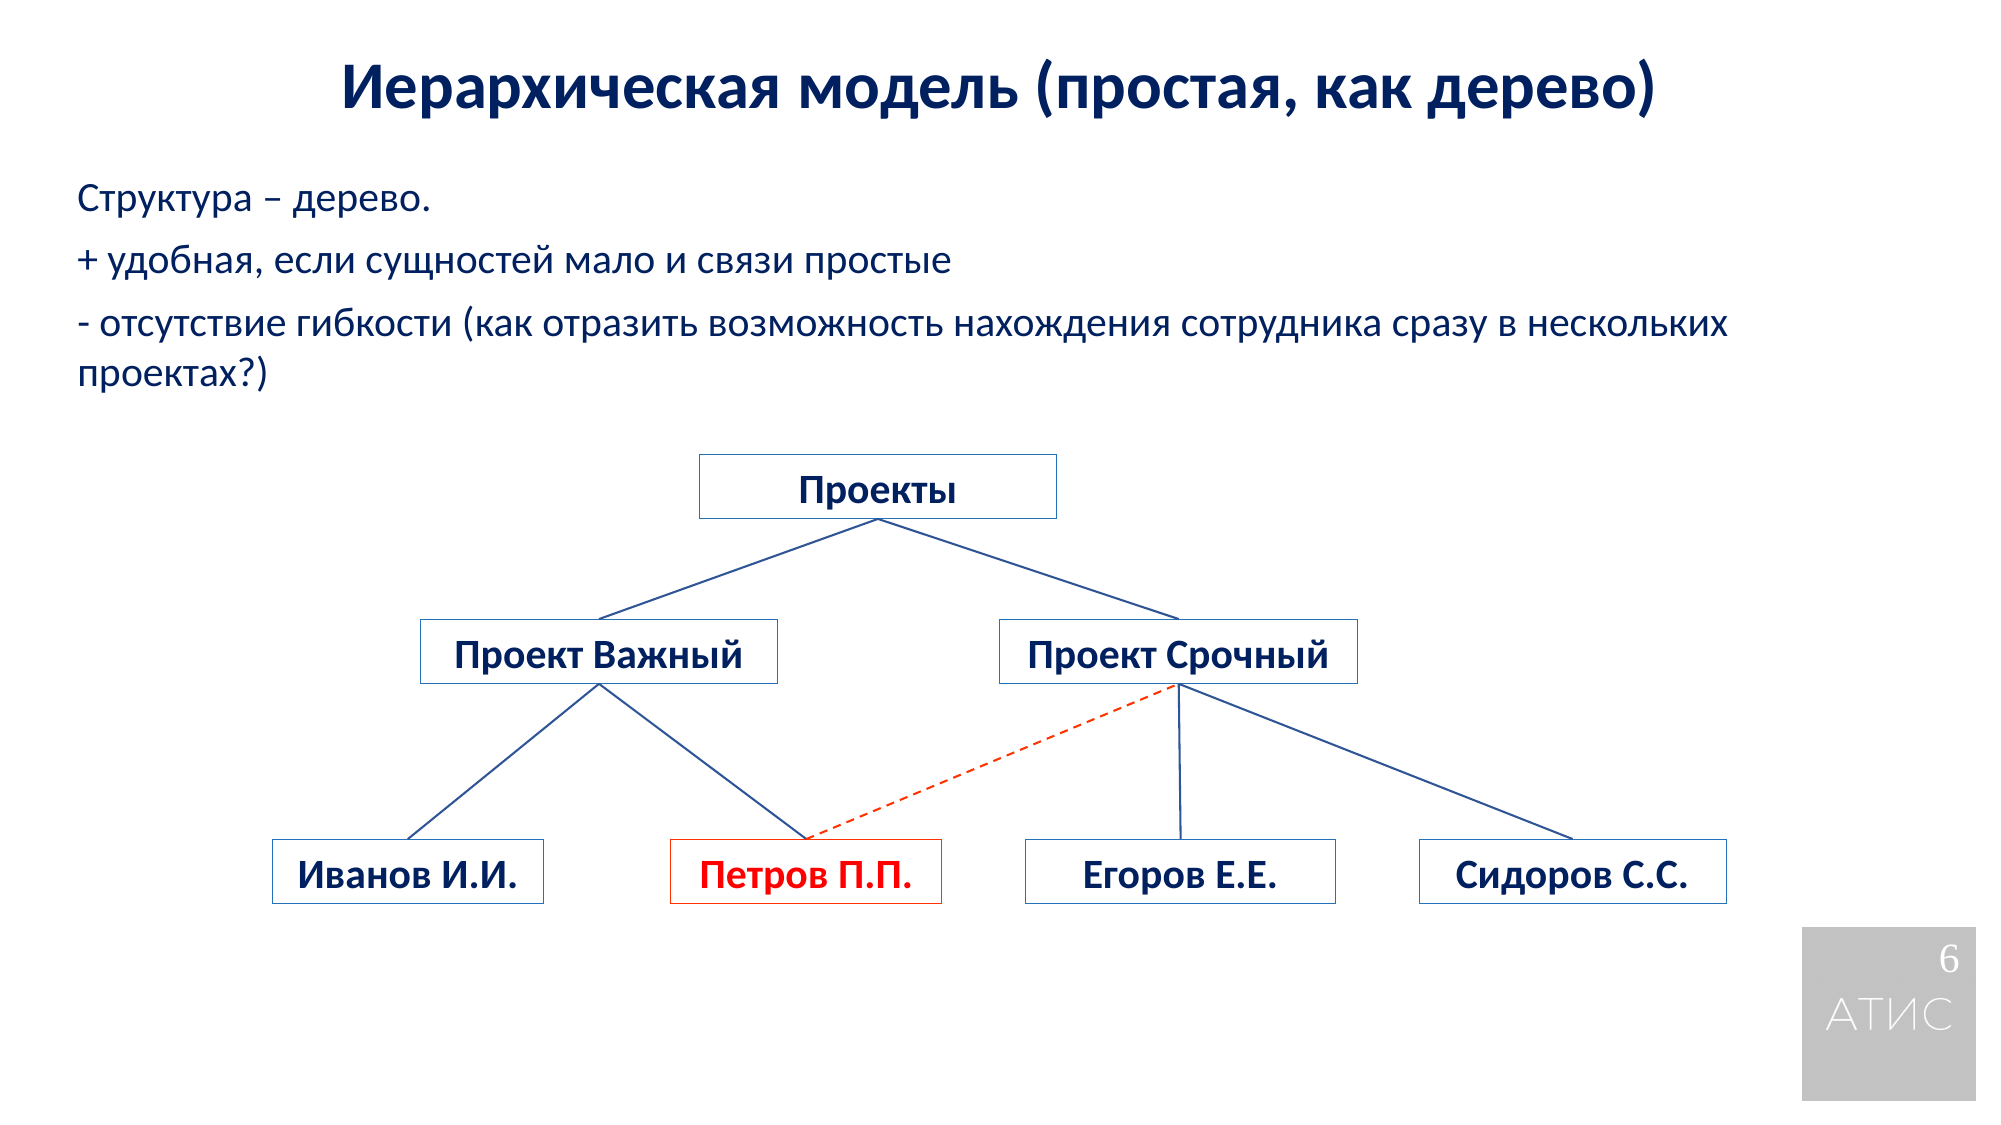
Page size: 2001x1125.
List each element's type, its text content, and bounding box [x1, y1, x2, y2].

picture [1802, 927, 1976, 1101]
text_box Структура – дерево. + удобная, если сущностей мало и связи простые - отсутствие гибкости (как отразить возможность нахождения сотрудника сразу в нескольких проектах?) [62, 162, 1936, 1097]
title Иерархическая модель (простая, как дерево) [0, 34, 2000, 149]
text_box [272, 454, 1727, 915]
